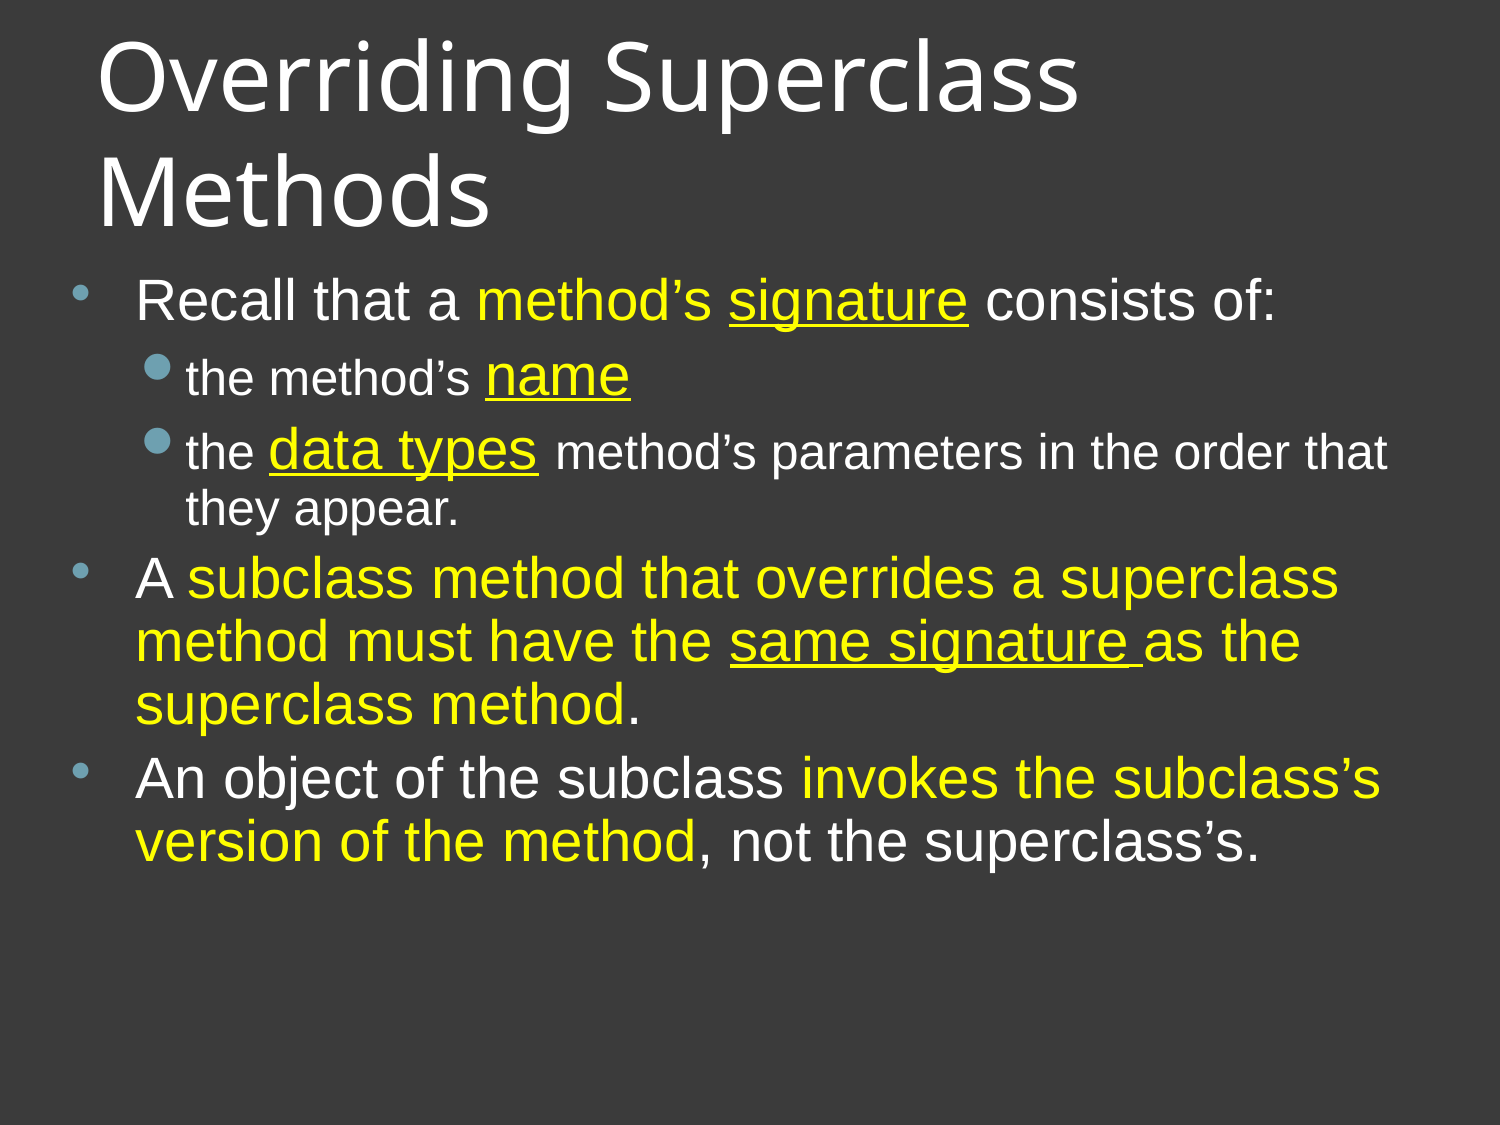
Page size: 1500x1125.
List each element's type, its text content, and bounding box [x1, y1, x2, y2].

list Recall that a method’s signature consists of: the method’s name the data types method’s parameters in the order that they appear. A subclass method that overrides a superclass method must have the same signature as the superclass method. An object of the subclass invokes the subclass’s version of the method, not the superclass’s. [51, 262, 1413, 1013]
title Overriding Superclass Methods [87, 49, 1500, 213]
